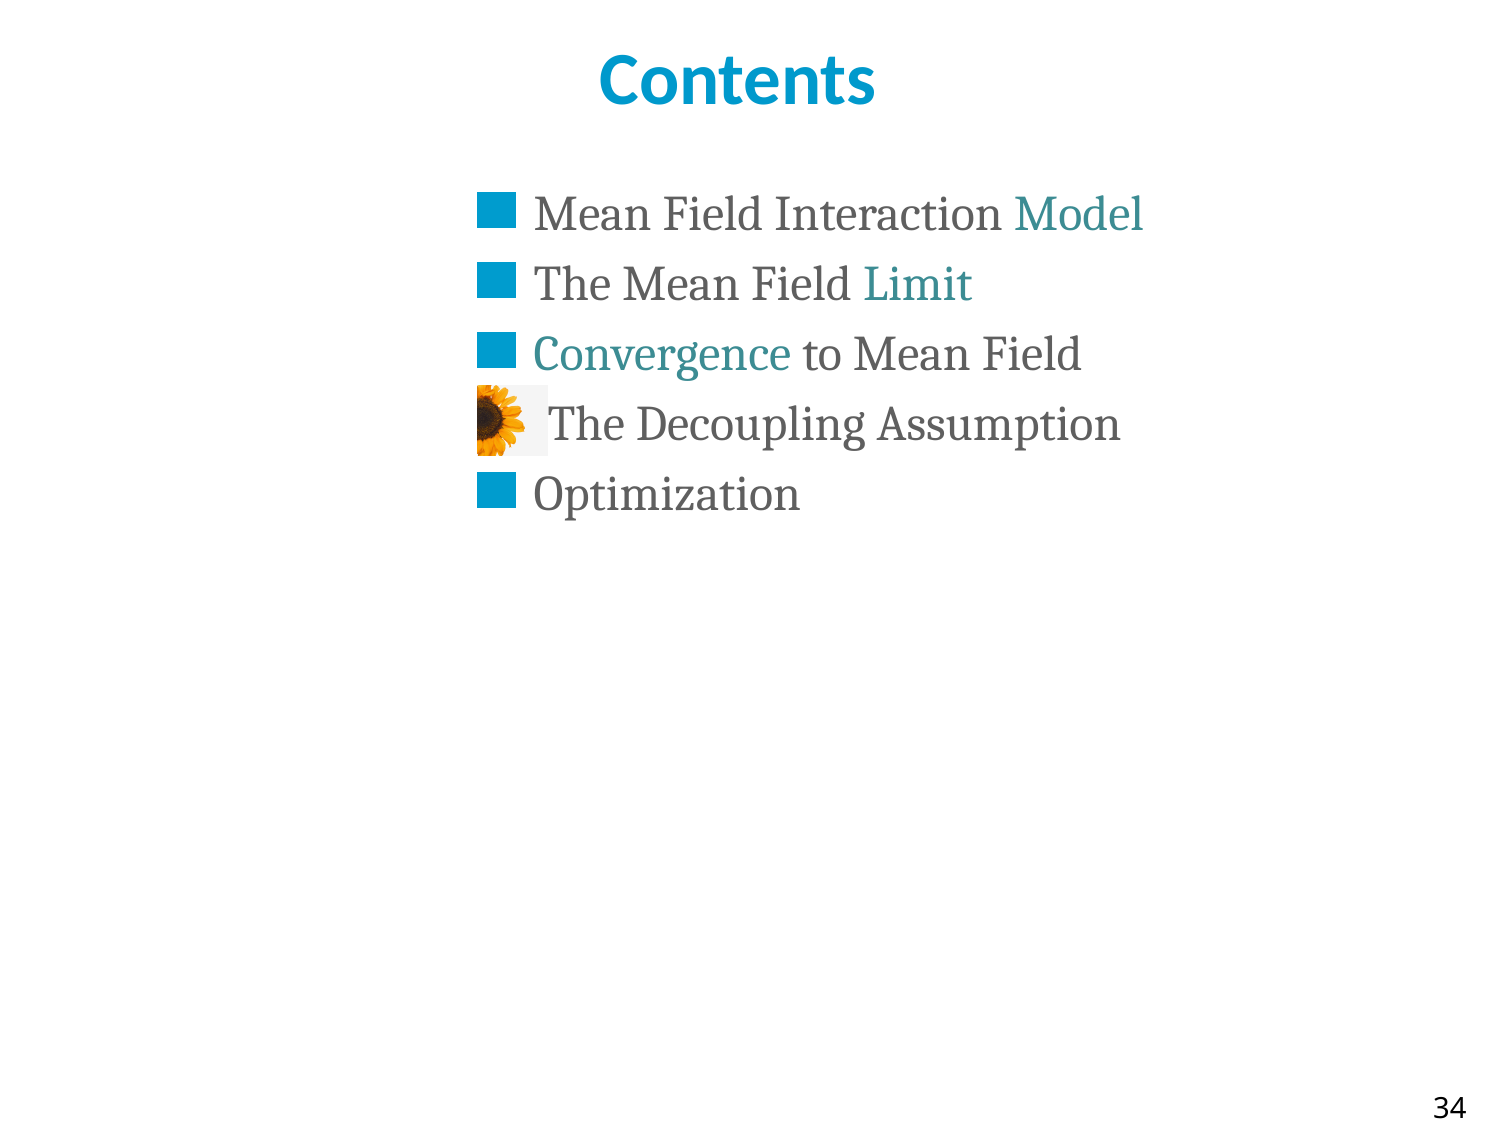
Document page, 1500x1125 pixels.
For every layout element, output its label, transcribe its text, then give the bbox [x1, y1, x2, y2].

footer 34 [1399, 1082, 1500, 1125]
title Contents [17, 0, 1460, 150]
list Mean Field Interaction Model The Mean Field Limit Convergence to Mean Field The Decoupling Assumption Optimization [462, 172, 1251, 1107]
picture [477, 385, 548, 456]
